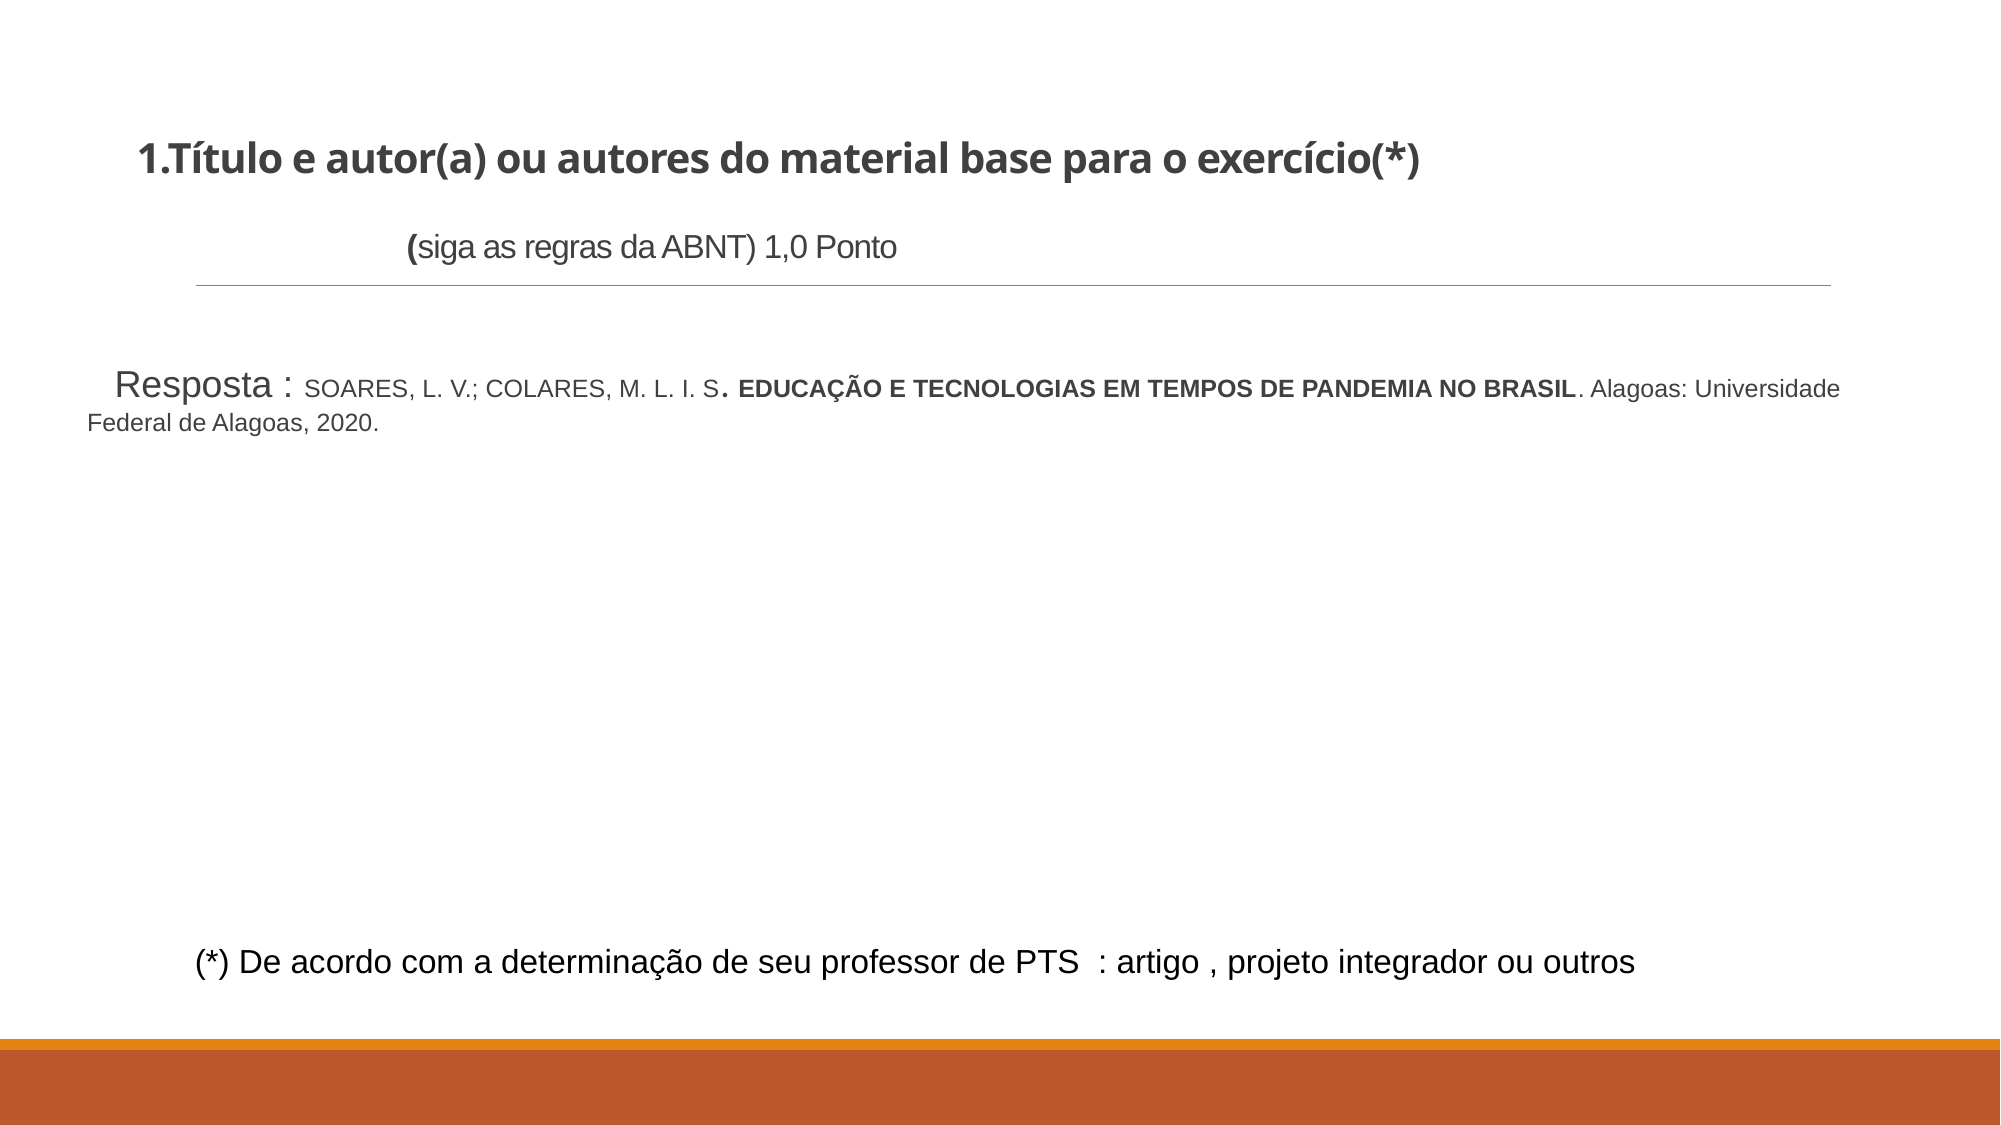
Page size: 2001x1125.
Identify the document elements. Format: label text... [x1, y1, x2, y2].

text_box (*) De acordo com a determinação de seu professor de PTS : artigo , projeto integrador ou outros [180, 932, 1700, 988]
title 1.Título e autor(a) ou autores do material base para o exercício(*) (siga as regras da ABNT) 1,0 Ponto [121, 44, 1830, 283]
list Resposta : SOARES, L. V.; COLARES, M. L. I. S. EDUCAÇÃO E TECNOLOGIAS EM TEMPOS DE PANDEMIA NO BRASIL. Alagoas: Universidade Federal de Alagoas, 2020. [87, 337, 1913, 1027]
